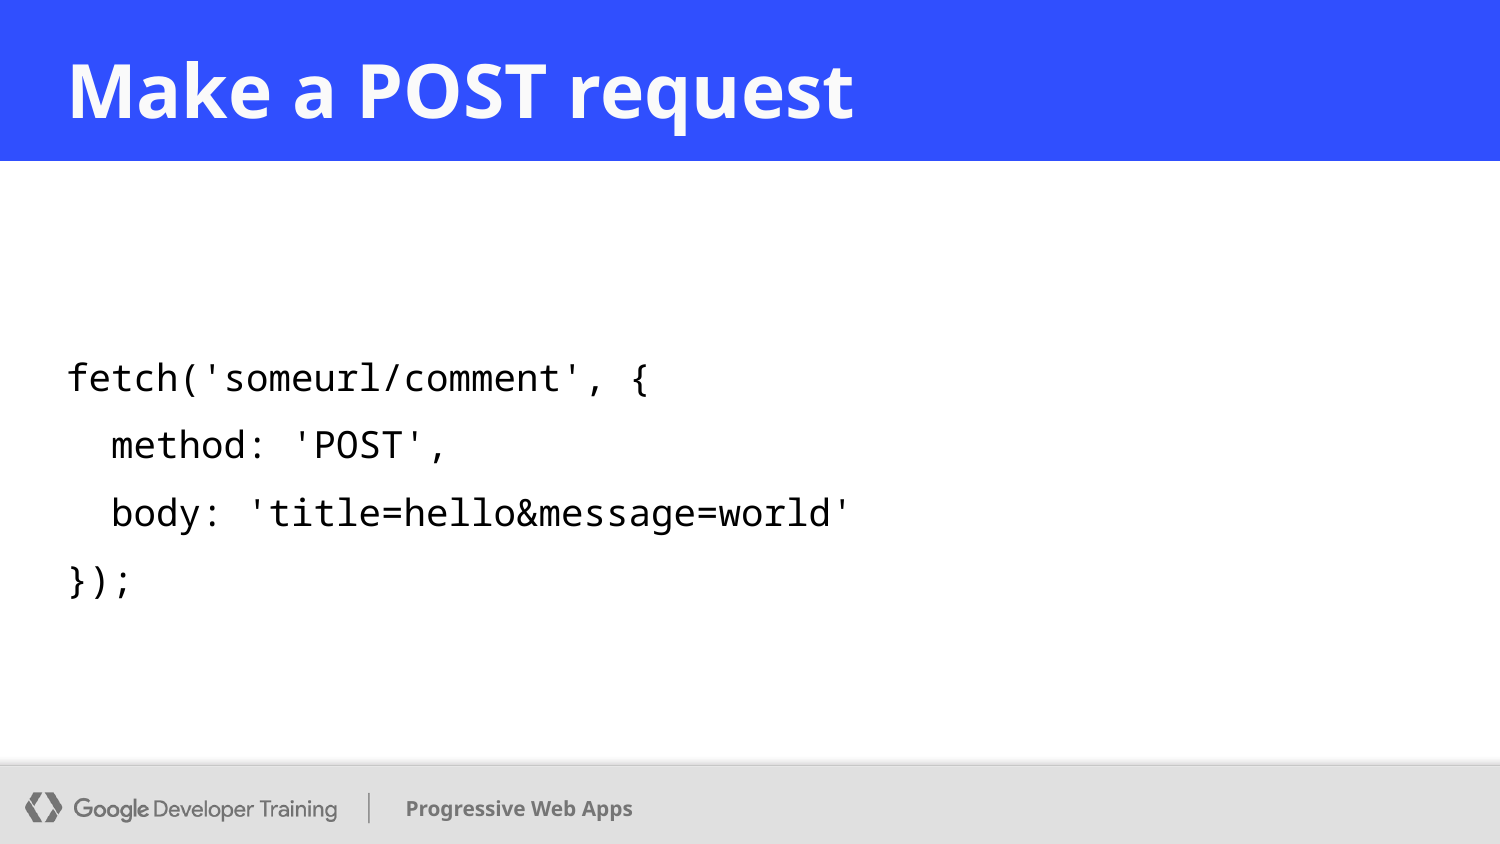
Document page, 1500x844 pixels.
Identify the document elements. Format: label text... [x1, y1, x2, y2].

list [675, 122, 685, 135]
title Make a POST request [51, 28, 1449, 122]
picture [0, 161, 1500, 844]
list fetch('someurl/comment', { method: 'POST', body: 'title=hello&message=world' }); [51, 186, 1449, 747]
